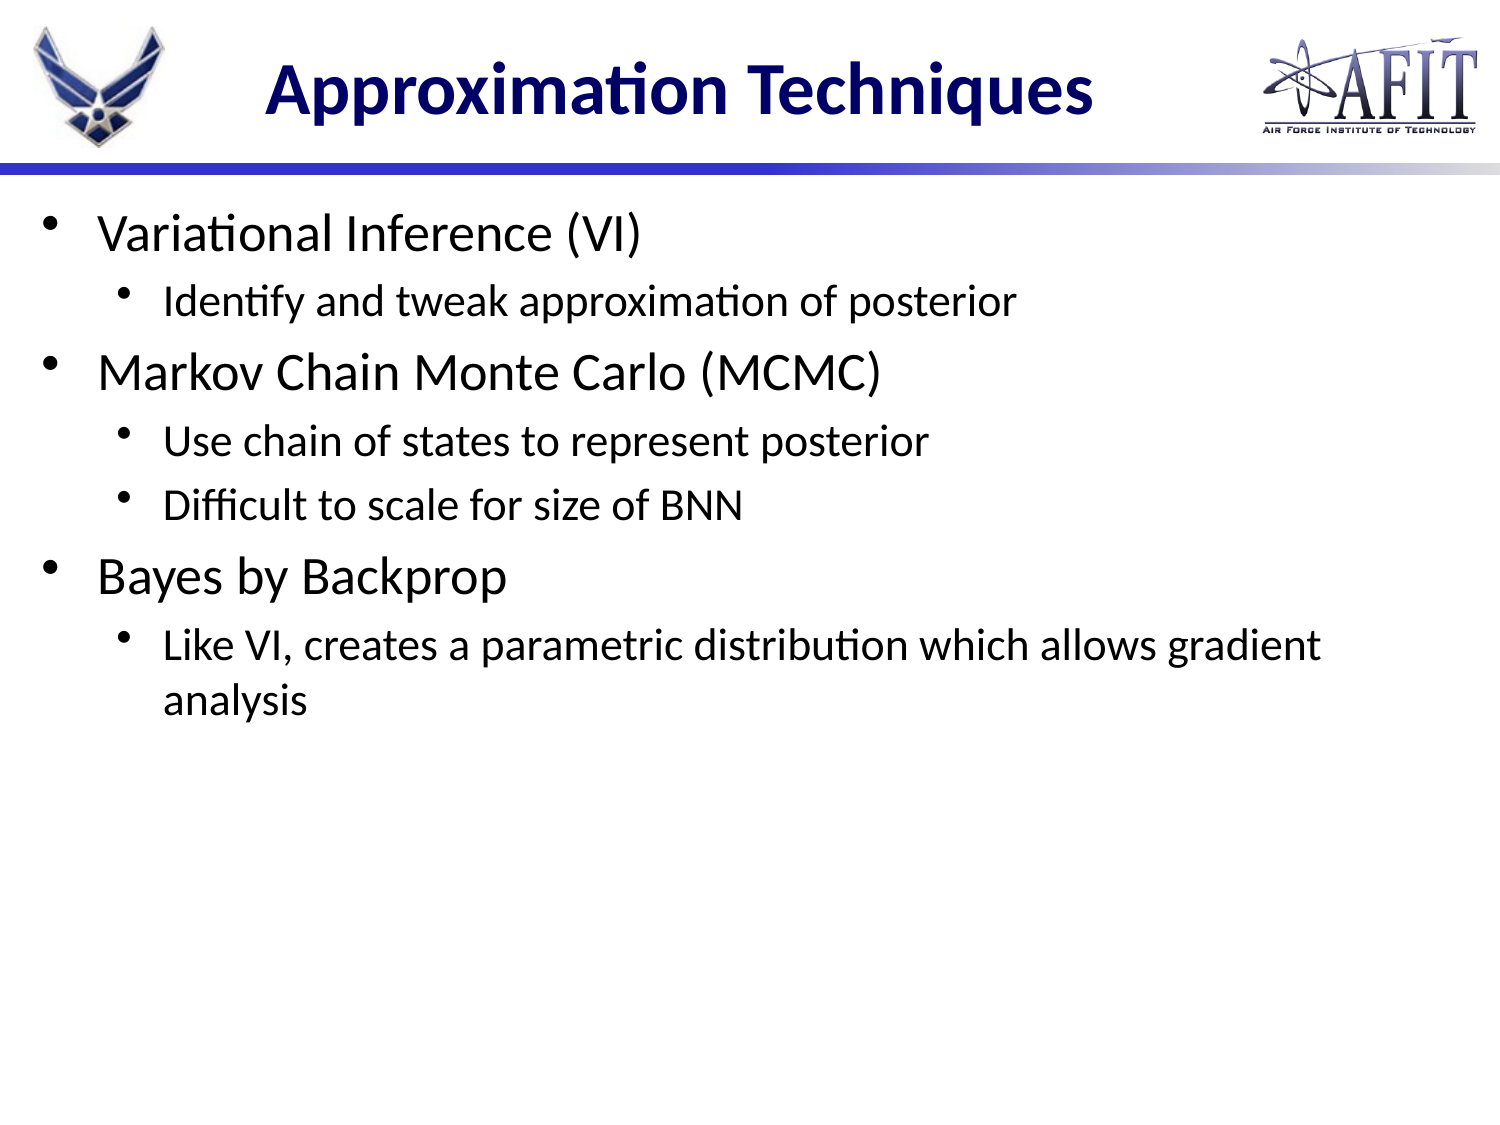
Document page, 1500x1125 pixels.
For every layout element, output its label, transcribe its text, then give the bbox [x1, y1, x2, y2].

title Approximation Techniques [128, 0, 1233, 169]
picture [33, 26, 128, 148]
list Variational Inference (VI) Identify and tweak approximation of posterior Markov Chain Monte Carlo (MCMC) Use chain of states to represent posterior Difficult to scale for size of BNN Bayes by Backprop Like VI, creates a parametric distribution which allows gradient analysis [25, 189, 1476, 1106]
